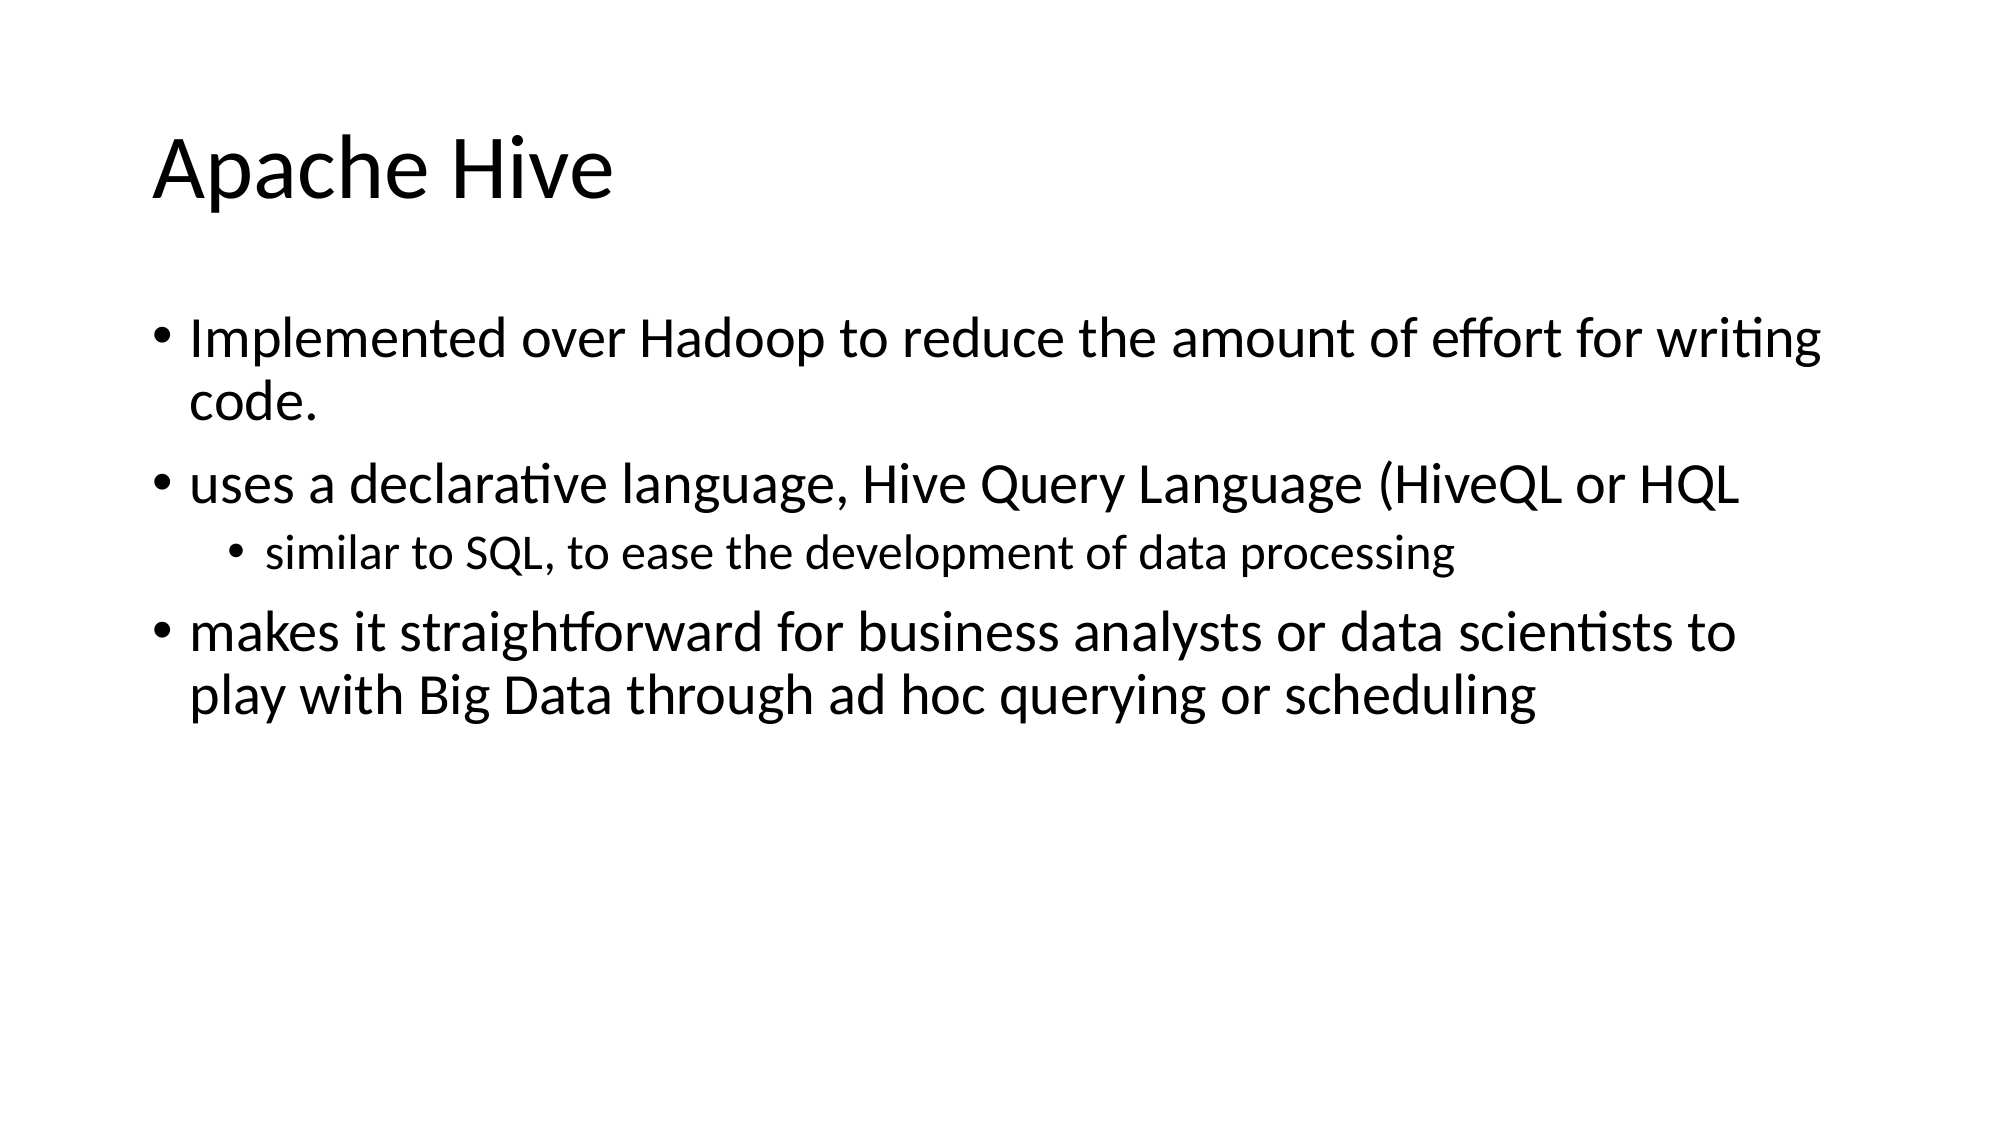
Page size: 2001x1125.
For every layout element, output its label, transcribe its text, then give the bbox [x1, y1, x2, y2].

title Apache Hive [137, 59, 1863, 278]
list Implemented over Hadoop to reduce the amount of effort for writing code. uses a declarative language, Hive Query Language (HiveQL or HQL similar to SQL, to ease the development of data processing makes it straightforward for business analysts or data scientists to play with Big Data through ad hoc querying or scheduling [137, 299, 1863, 1014]
